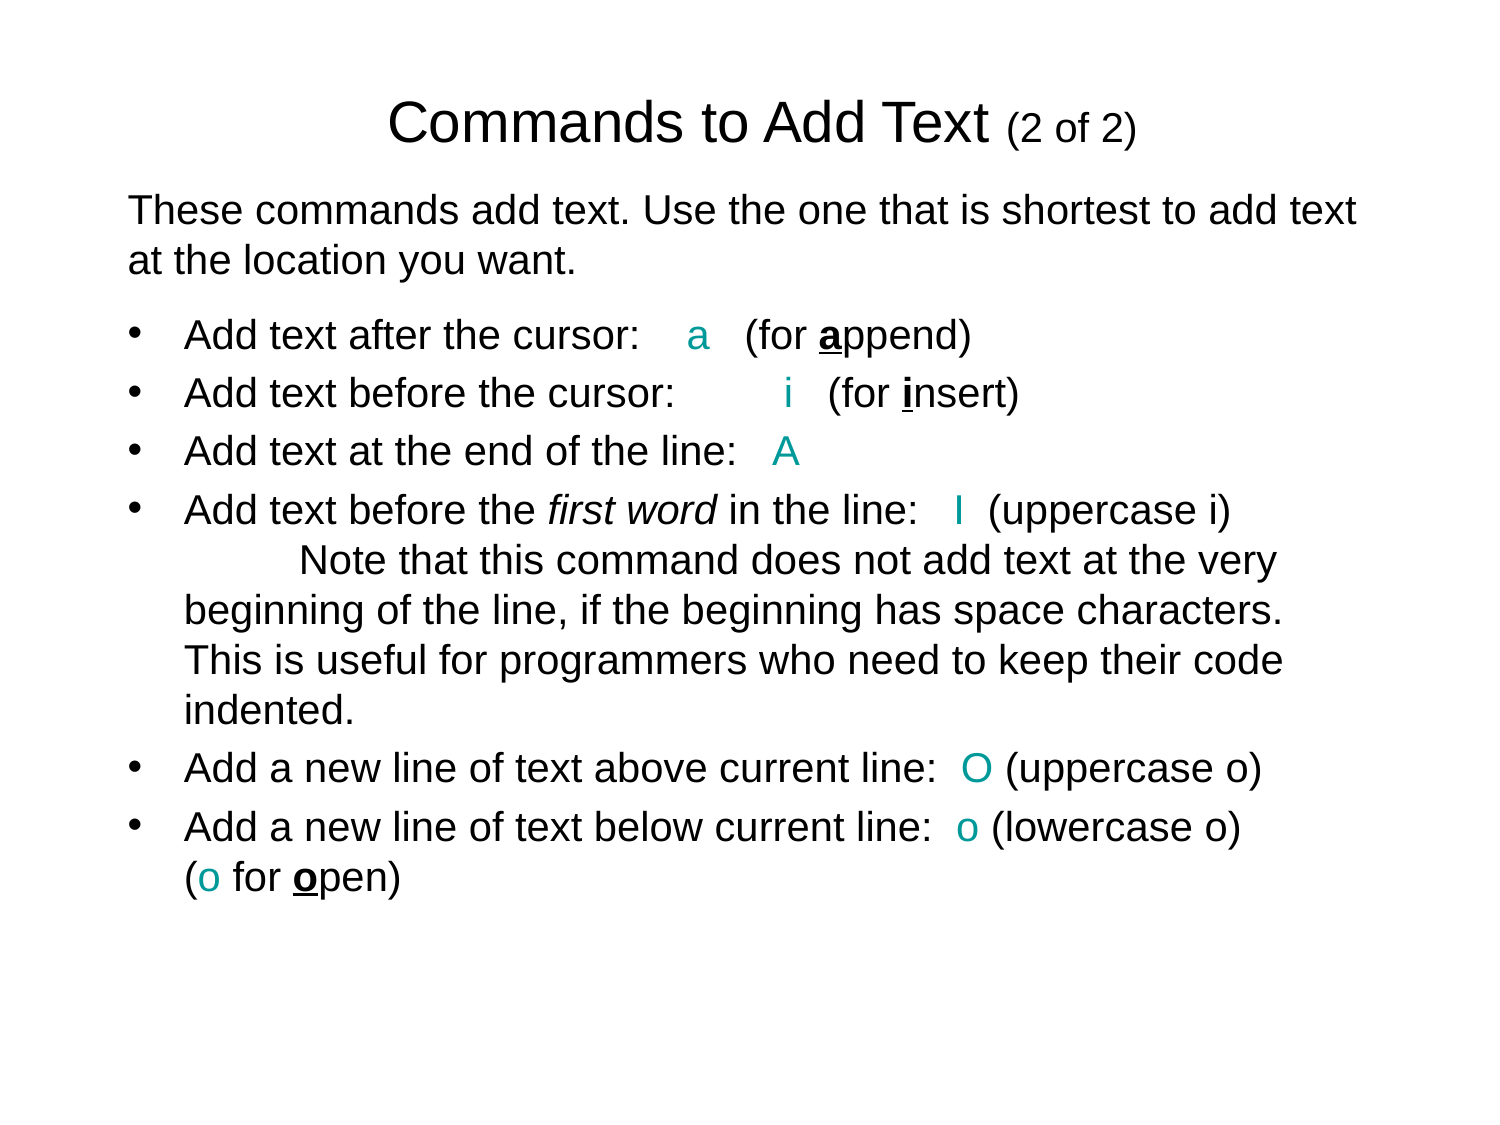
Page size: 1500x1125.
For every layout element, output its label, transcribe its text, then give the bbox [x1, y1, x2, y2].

title Commands to Add Text (2 of 2) [87, 62, 1438, 176]
list These commands add text. Use the one that is shortest to add text at the location you want. Add text after the cursor: a (for append) Add text before the cursor: i (for insert) Add text at the end of the line: A Add text before the first word in the line: I (uppercase i) Note that this command does not add text at the very beginning of the line, if the beginning has space characters. This is useful for programmers who need to keep their code indented. Add a new line of text above current line: O (uppercase o) Add a new line of text below current line: o (lowercase o) (o for open) [112, 174, 1388, 988]
